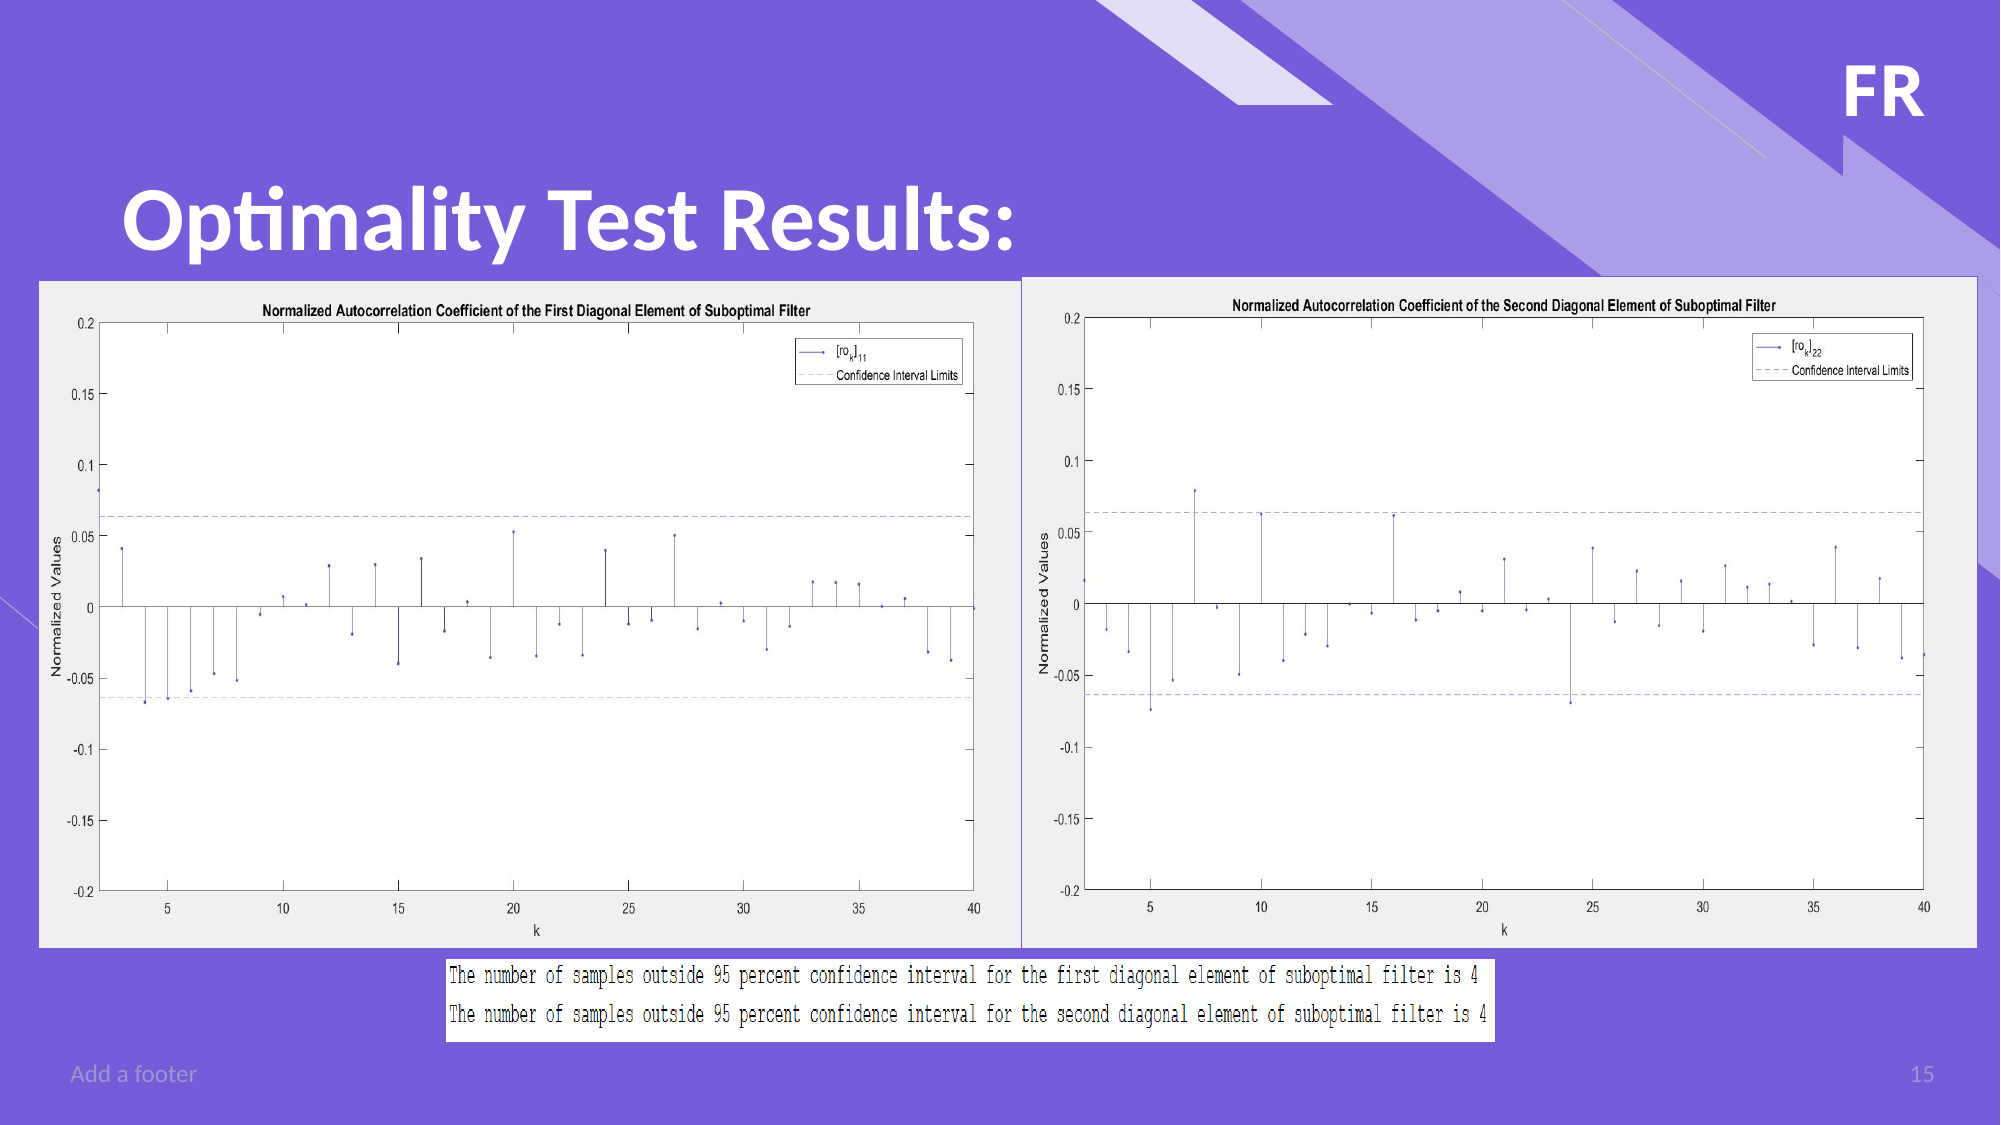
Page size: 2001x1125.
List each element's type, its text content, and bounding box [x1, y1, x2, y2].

slide_number 15 [1828, 1042, 1950, 1103]
footer Add a footer [55, 1042, 731, 1103]
picture [38, 275, 1978, 949]
title Optimality Test Results: [107, 84, 1475, 271]
picture [445, 958, 1496, 1043]
